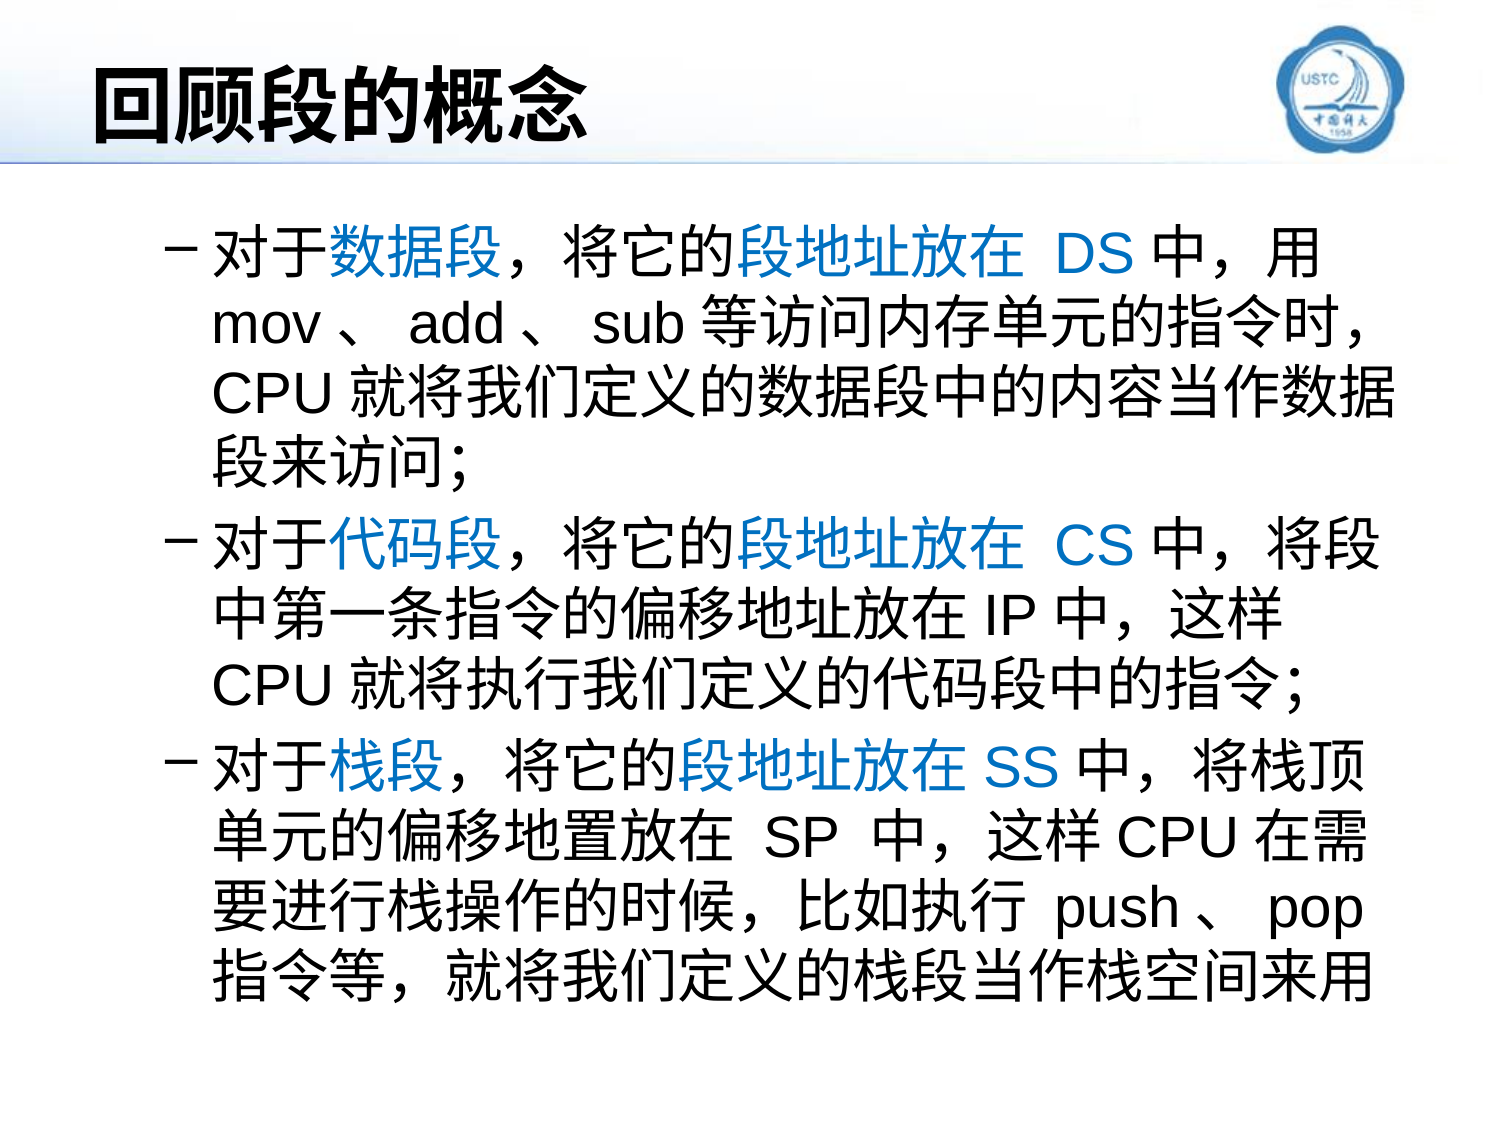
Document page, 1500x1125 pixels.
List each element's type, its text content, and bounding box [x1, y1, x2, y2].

list 对于数据段，将它的段地址放在 DS中，用mov、add、sub等访问内存单元的指令时，CPU就将我们定义的数据段中的内容当作数据段来访问； 对于代码段，将它的段地址放在 CS中，将段中第一条指令的偏移地址放在IP中，这样CPU就将执行我们定义的代码段中的指令； 对于栈段，将它的段地址放在SS中，将栈顶单元的偏移地置放在 SP 中，这样CPU在需要进行栈操作的时候，比如执行 push、pop 指令等，就将我们定义的栈段当作栈空间来用 [75, 208, 1425, 1005]
title 回顾段的概念 [75, 45, 1425, 161]
picture [0, 0, 1500, 164]
